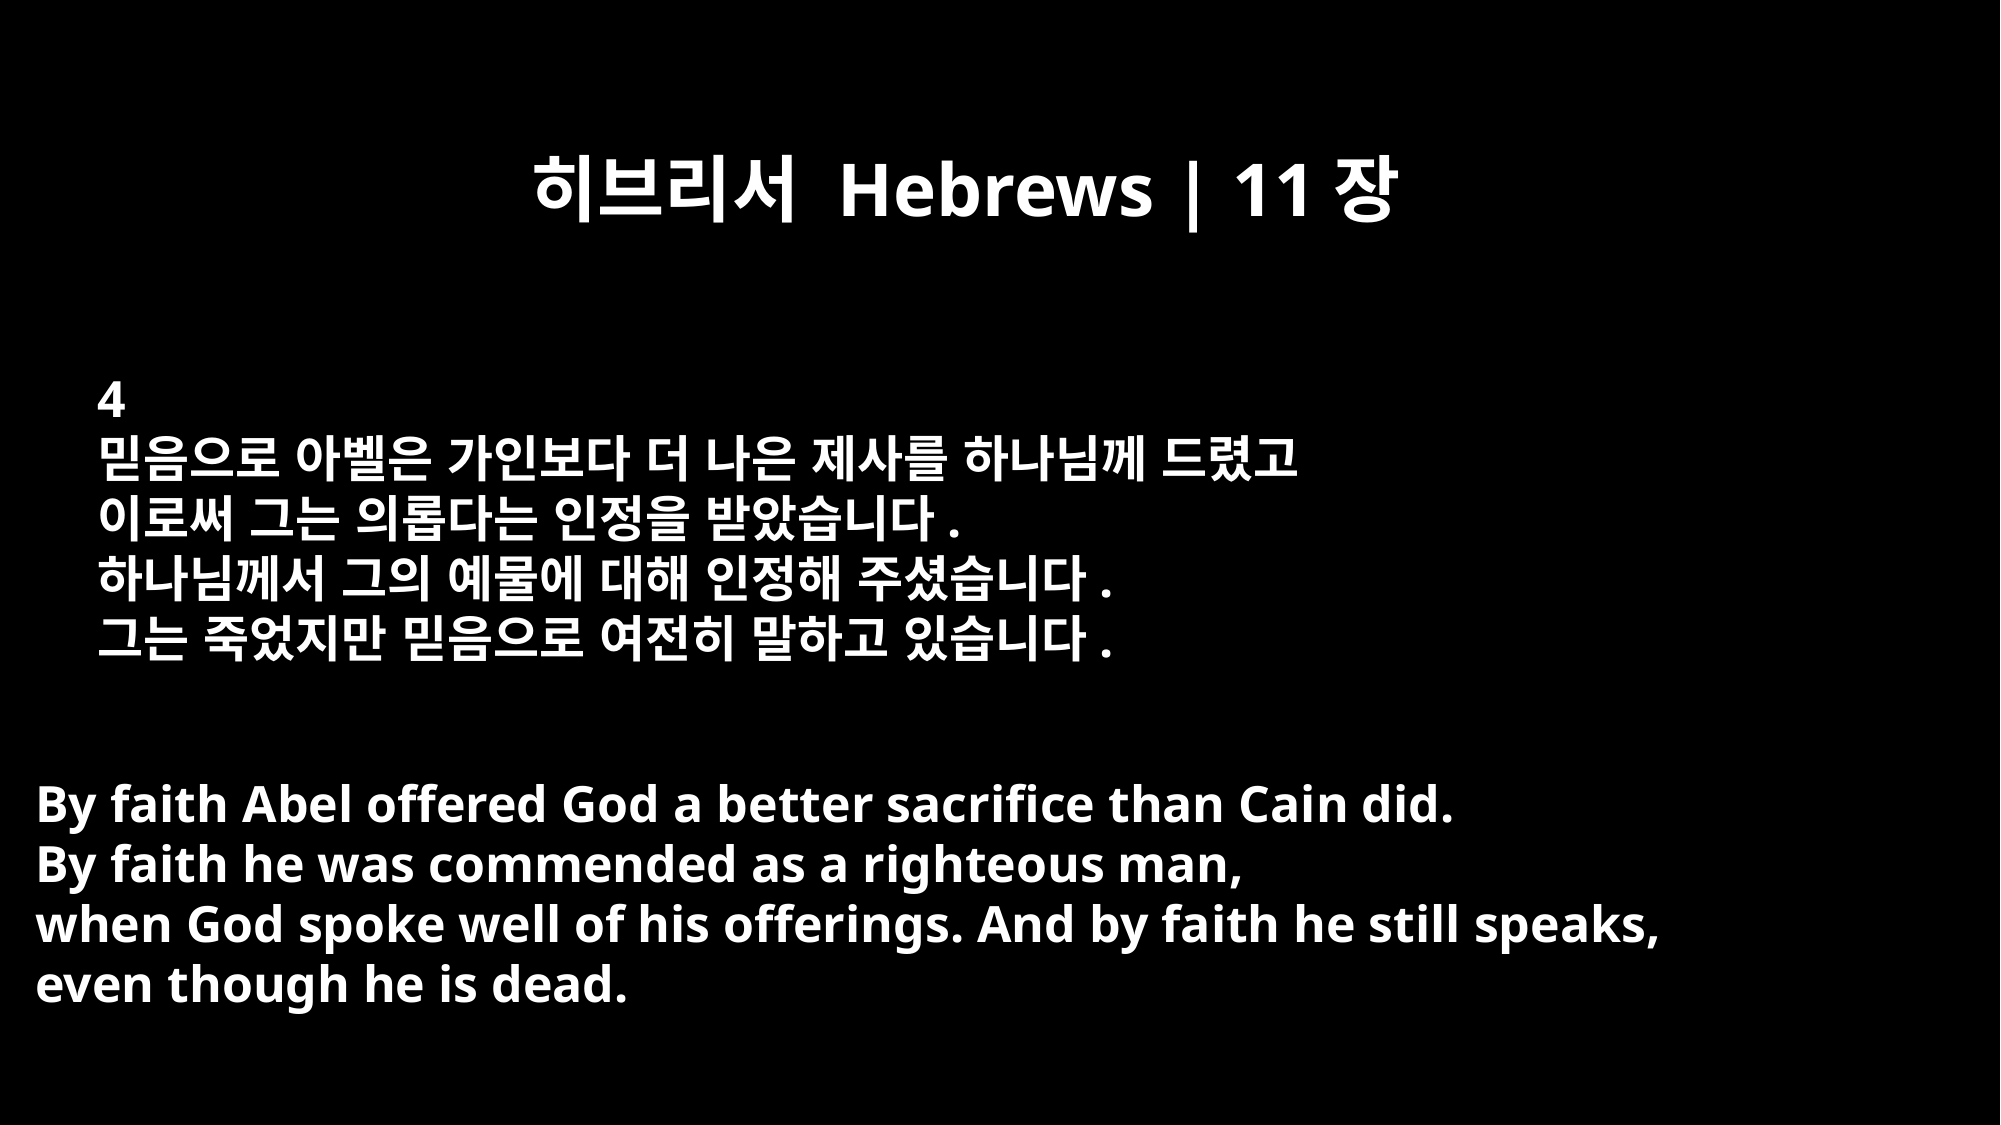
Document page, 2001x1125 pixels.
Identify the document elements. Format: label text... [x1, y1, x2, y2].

text_box 4 믿음으로 아벨은 가인보다 더 나은 제사를 하나님께 드렸고 이로써 그는 의롭다는 인정을 받았습니다. 하나님께서 그의 예물에 대해 인정해 주셨습니다. 그는 죽었지만 믿음으로 여전히 말하고 있습니다. [83, 359, 1329, 675]
text_box By faith Abel offered God a better sacrifice than Cain did. By faith he was commended as a righteous man, when God spoke well of his offerings. And by faith he still speaks, even though he is dead. [20, 764, 1689, 1020]
text_box 히브리서 Hebrews | 11장 [515, 136, 1417, 239]
